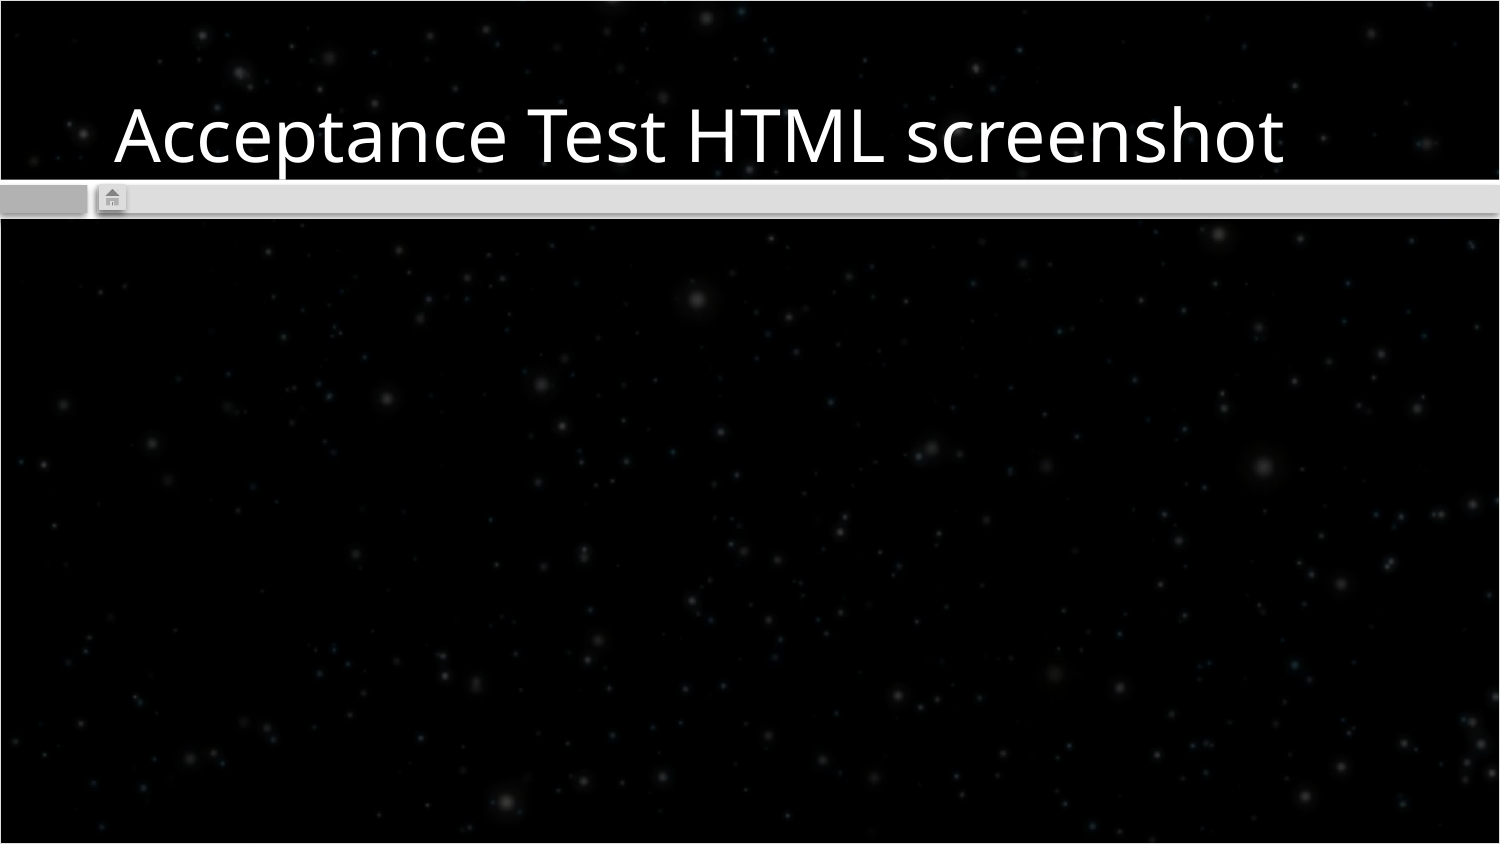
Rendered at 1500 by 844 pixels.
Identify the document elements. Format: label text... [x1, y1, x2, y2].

title Acceptance Test HTML screenshot [99, 19, 1438, 185]
text_box [99, 184, 126, 210]
picture [1, 1, 1499, 179]
picture [1, 219, 1499, 843]
